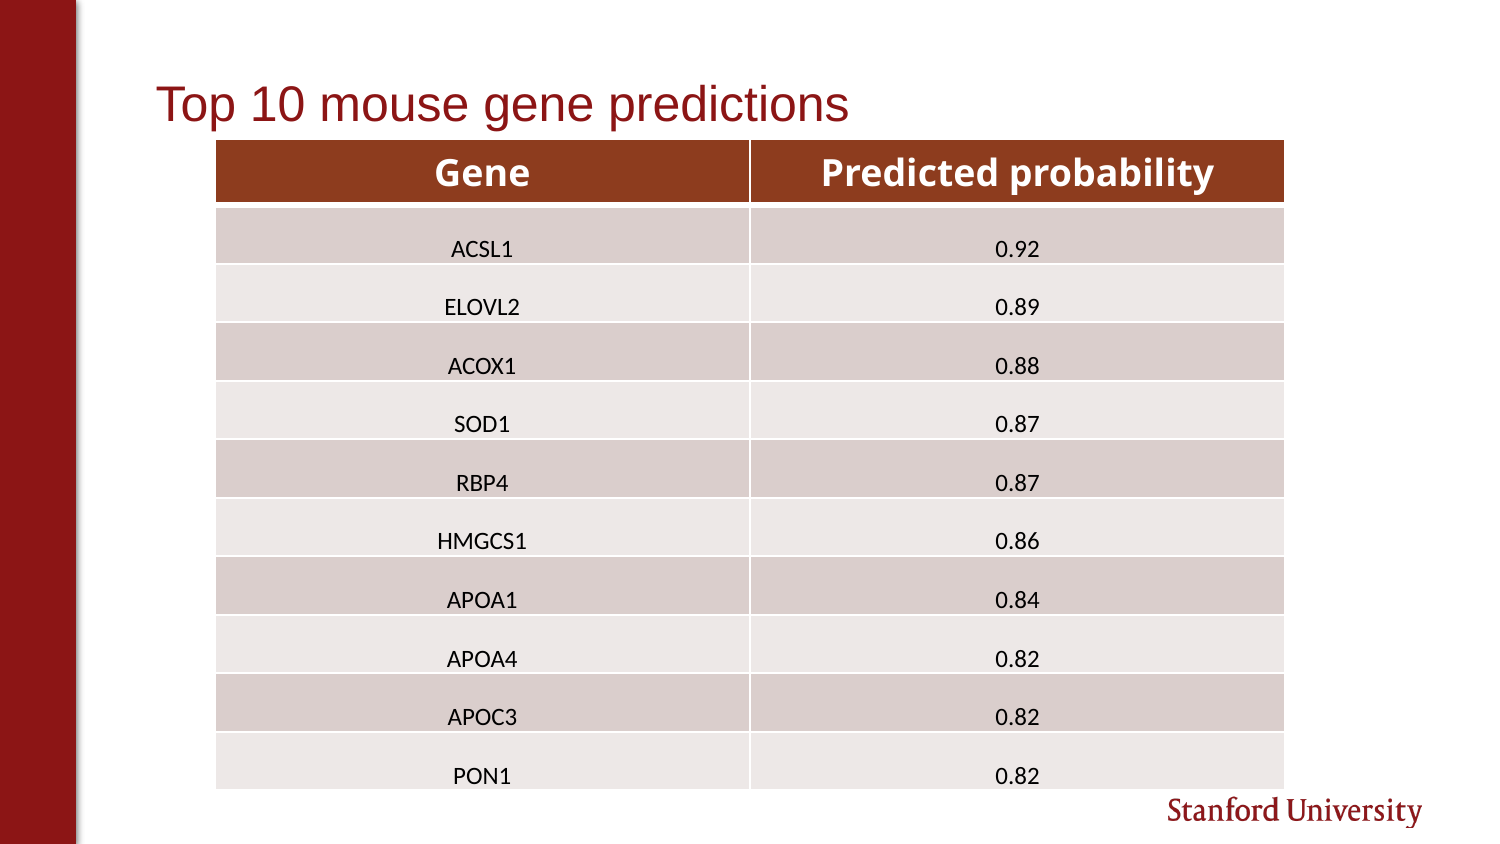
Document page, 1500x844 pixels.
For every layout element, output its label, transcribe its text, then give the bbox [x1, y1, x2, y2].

table_cell 0.89 [751, 265, 1284, 321]
table_cell ACOX1 [216, 323, 749, 380]
table_cell 0.87 [751, 382, 1284, 438]
table_cell 0.87 [751, 440, 1284, 497]
table_cell 0.86 [751, 499, 1284, 555]
table_cell SOD1 [216, 382, 749, 438]
table_cell 0.82 [751, 616, 1284, 672]
table_header Predicted probability [751, 140, 1284, 202]
table_cell HMGCS1 [216, 499, 749, 555]
table_cell ACSL1 [216, 208, 749, 263]
table_cell APOC3 [216, 674, 749, 731]
title Top 10 mouse gene predictions [155, 58, 1420, 140]
table_cell 0.92 [751, 208, 1284, 263]
table_cell ELOVL2 [216, 265, 749, 321]
table_cell RBP4 [216, 440, 749, 497]
table_cell 0.82 [751, 733, 1284, 789]
table_cell 0.84 [751, 557, 1284, 614]
table_cell APOA1 [216, 557, 749, 614]
table_cell APOA4 [216, 616, 749, 672]
table_cell 0.88 [751, 323, 1284, 380]
table_cell 0.82 [751, 674, 1284, 731]
table_header Gene [216, 140, 749, 202]
table_cell PON1 [216, 733, 749, 789]
